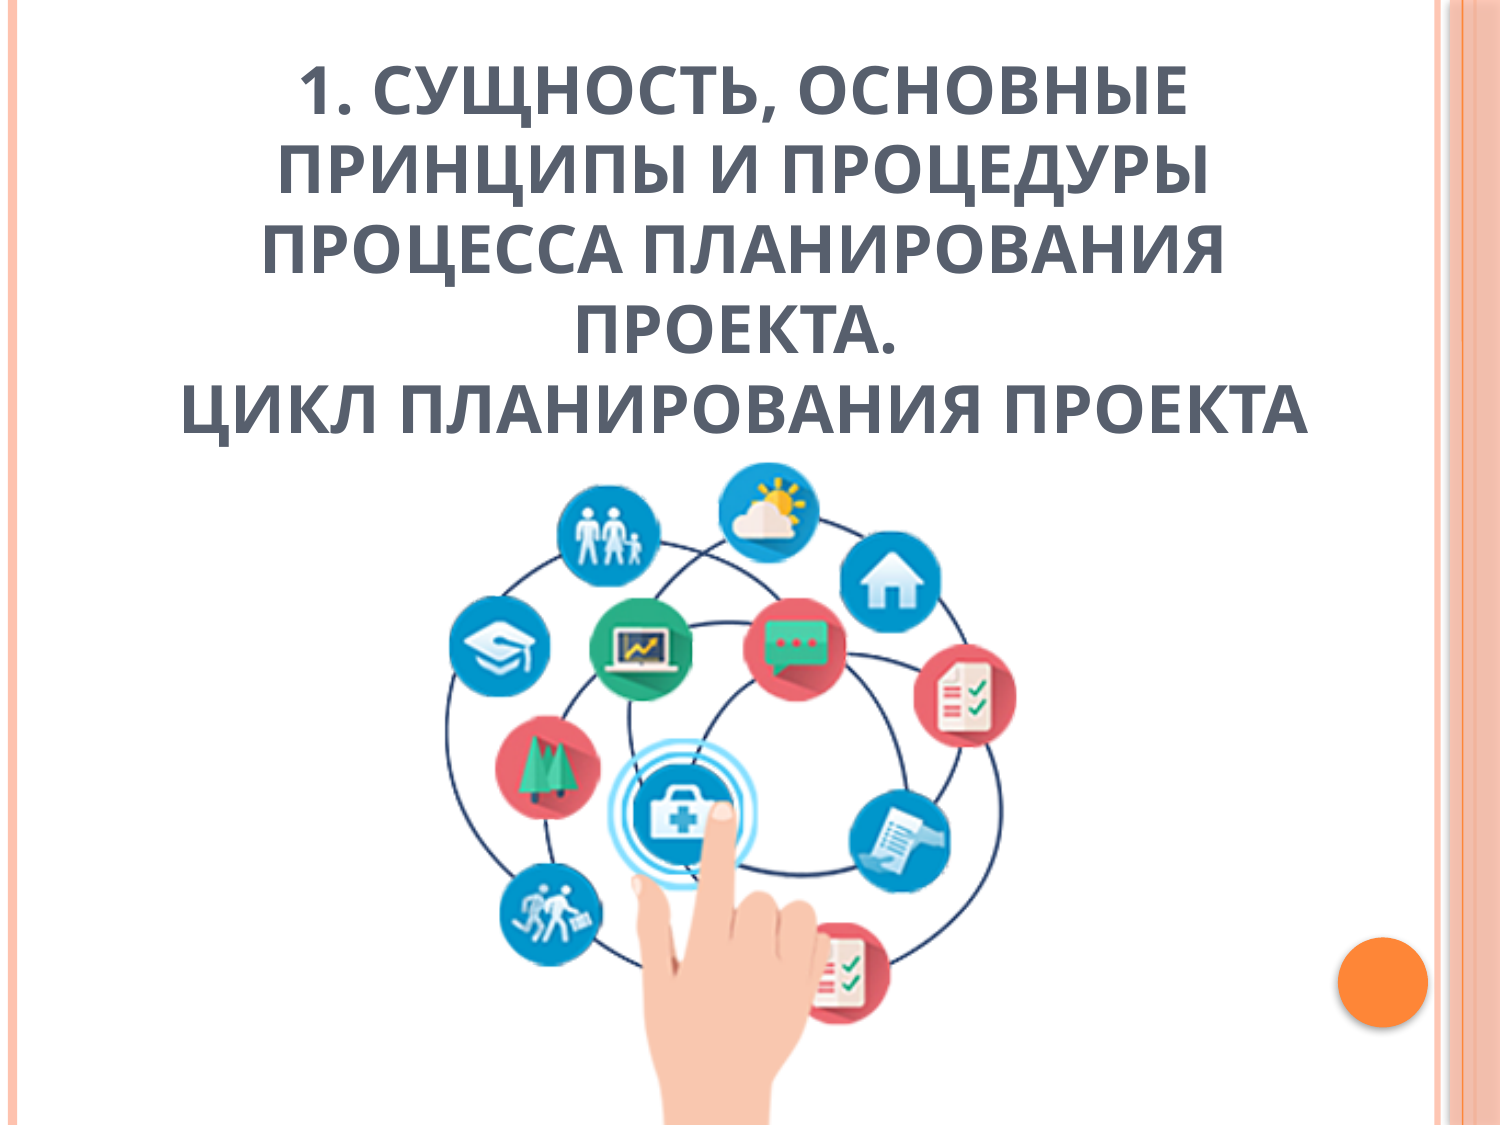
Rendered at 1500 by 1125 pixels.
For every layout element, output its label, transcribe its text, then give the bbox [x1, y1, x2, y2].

picture [394, 432, 1082, 1125]
title 1. Сущность, основные принципы и процедуры процесса планирования проекта. Цикл планирования проекта [76, 267, 1412, 455]
